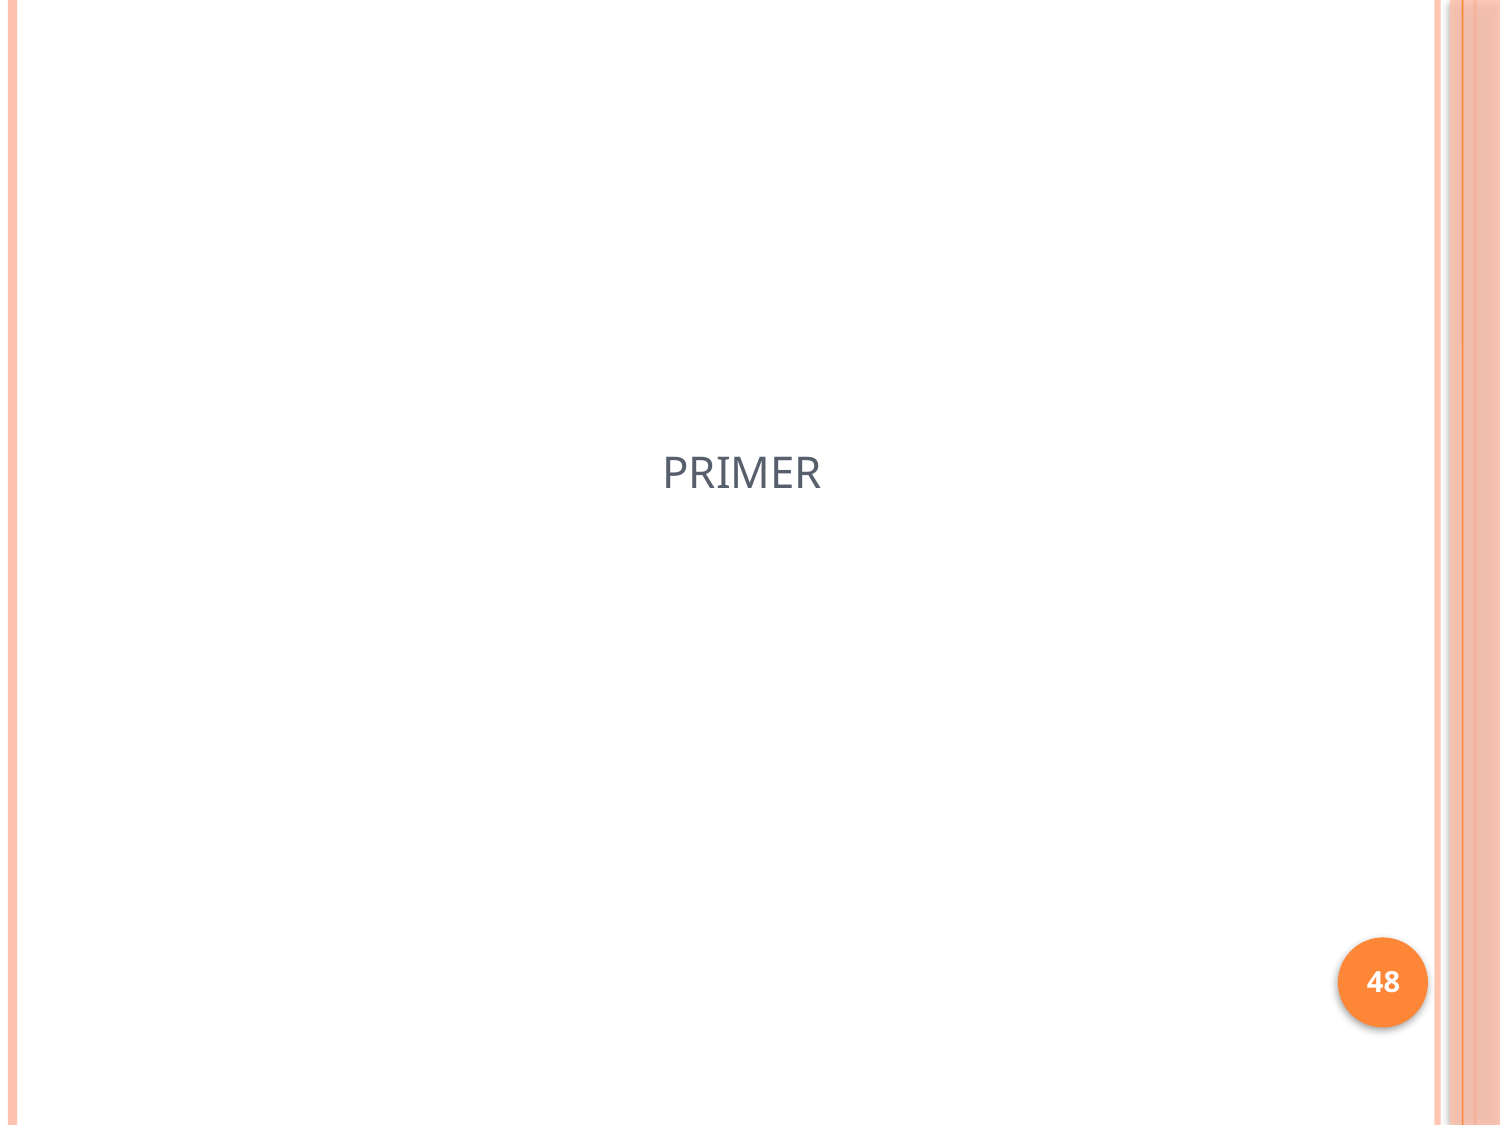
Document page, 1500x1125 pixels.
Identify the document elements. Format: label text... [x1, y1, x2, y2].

slide_number 48 [1333, 940, 1434, 1027]
text_box PRIMER [98, 437, 1387, 505]
